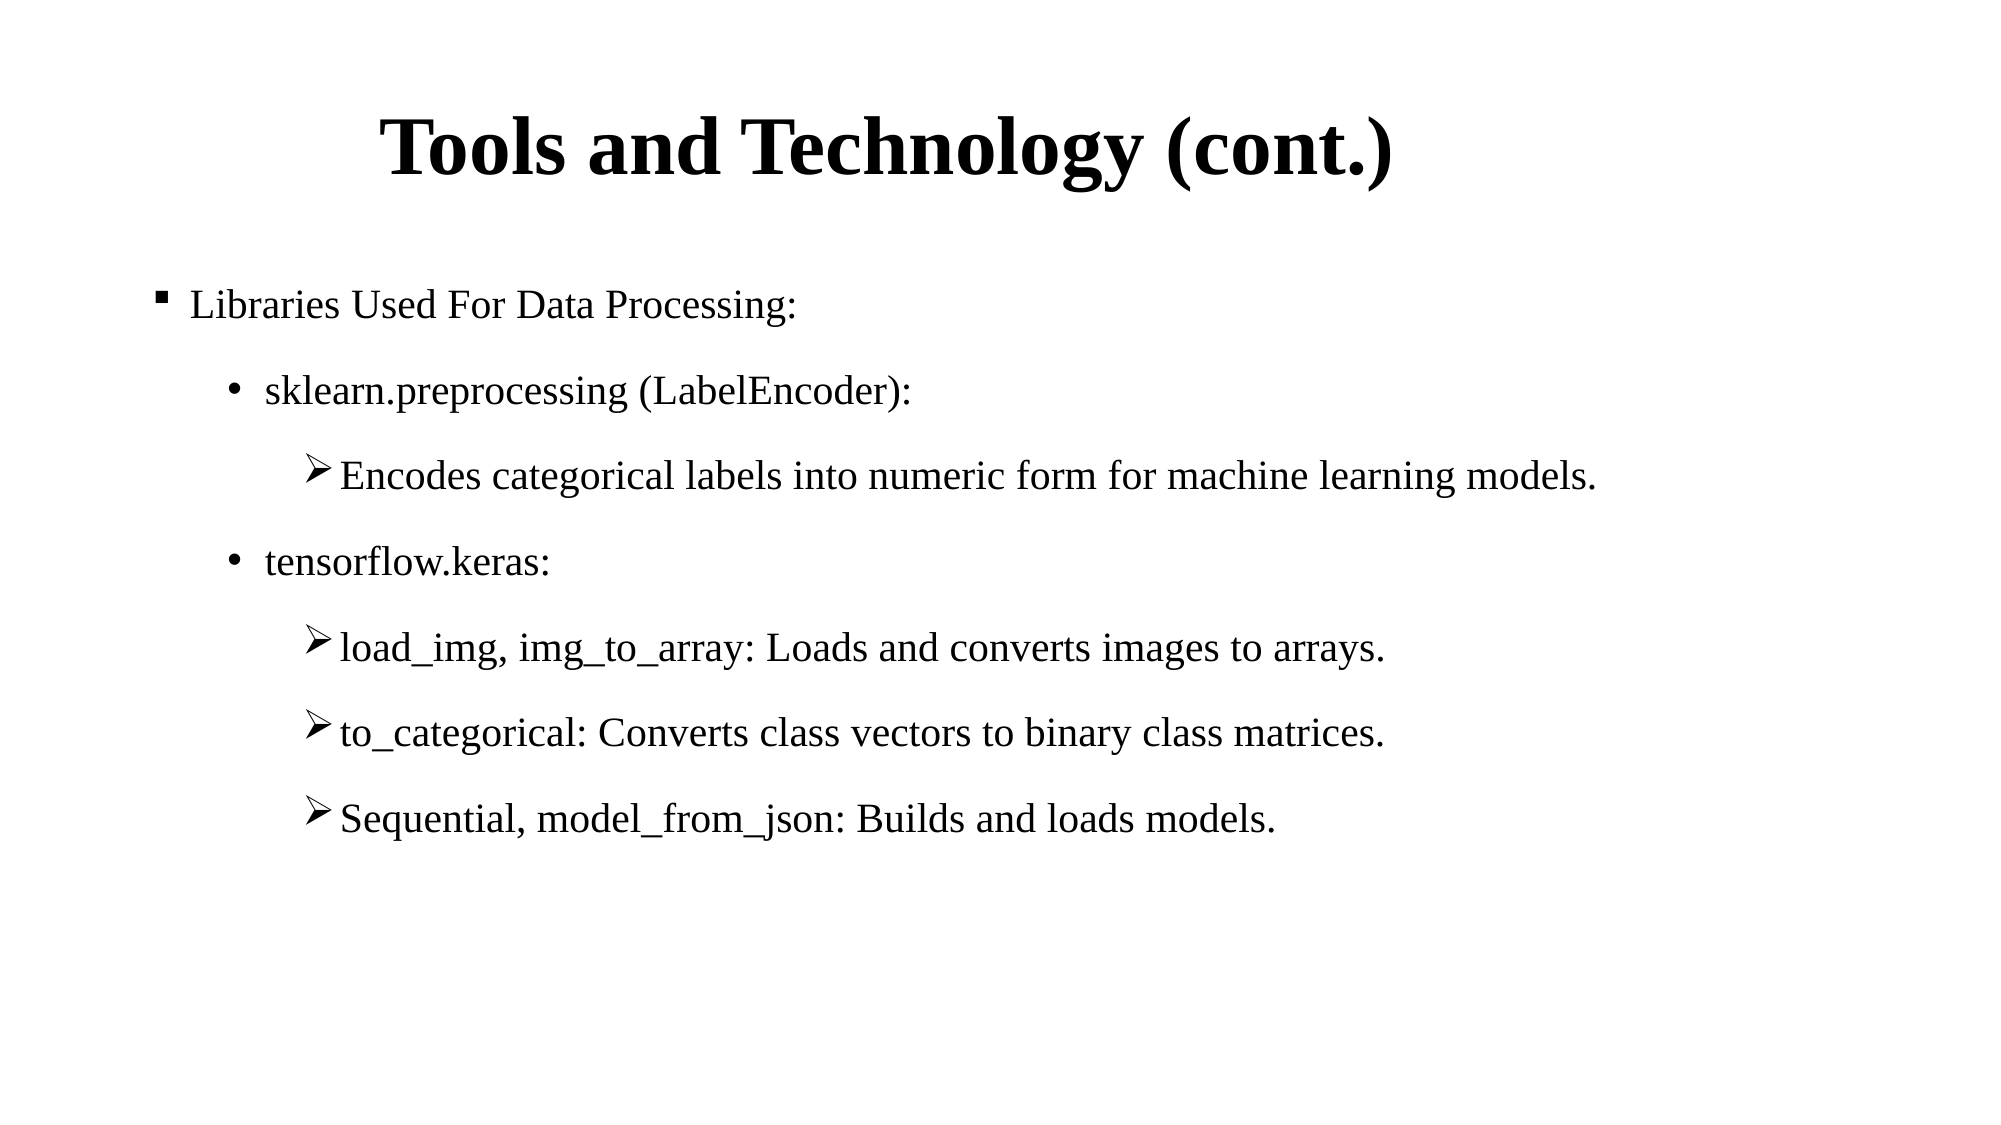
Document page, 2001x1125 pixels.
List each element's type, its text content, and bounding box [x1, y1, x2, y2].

title Tools and Technology (cont.) [364, 38, 1446, 257]
list Libraries Used For Data Processing: sklearn.preprocessing (LabelEncoder): Encodes categorical labels into numeric form for machine learning models. tensorflow.keras: load_img, img_to_array: Loads and converts images to arrays. to_categorical: Converts class vectors to binary class matrices. Sequential, model_from_json: Builds and loads models. [137, 274, 1956, 989]
